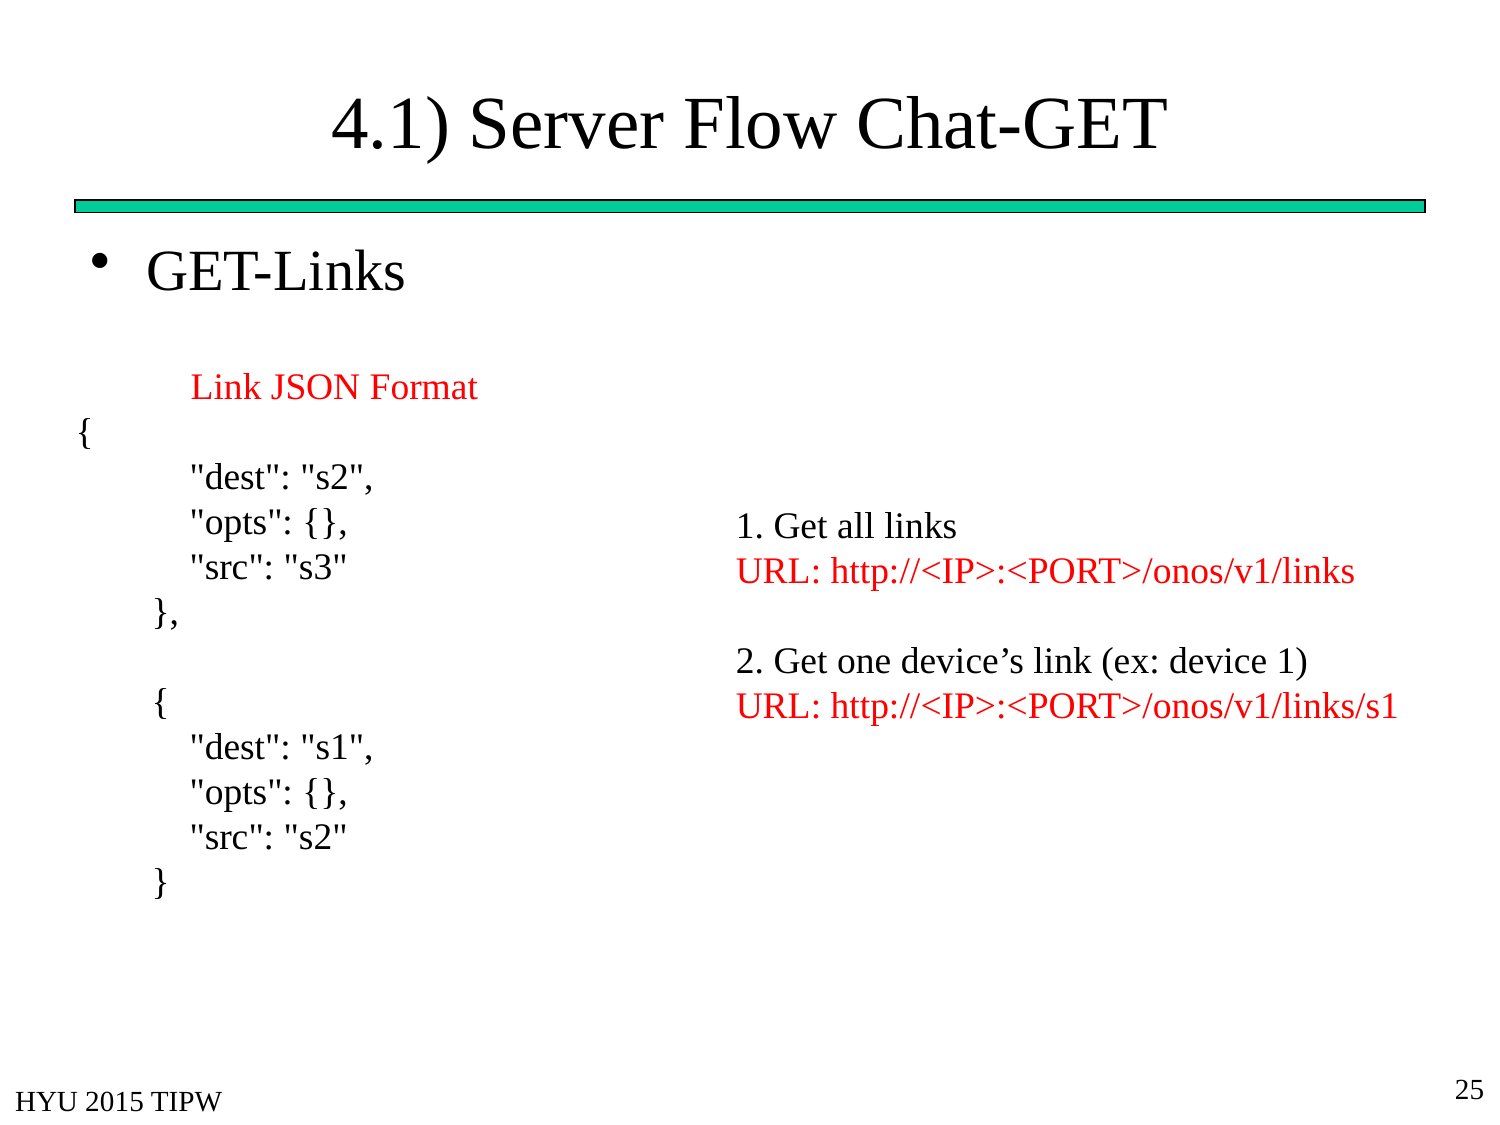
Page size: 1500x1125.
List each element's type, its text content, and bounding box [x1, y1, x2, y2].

text_box 1. Get all links URL: http://<IP>:<PORT>/onos/v1/links 2. Get one device’s link (ex: device 1) URL: http://<IP>:<PORT>/onos/v1/links/s1 [721, 493, 1471, 824]
title 4.1) Server Flow Chat-GET [75, 50, 1425, 188]
footer HYU 2015 TIPW [0, 1074, 476, 1125]
list GET-Links [75, 224, 1425, 1038]
slide_number 25 [1186, 1062, 1500, 1125]
text_box Link JSON Format { "dest": "s2", "opts": {}, "src": "s3" }, { "dest": "s1", "opts": {}, "src": "s2" } [60, 354, 618, 909]
